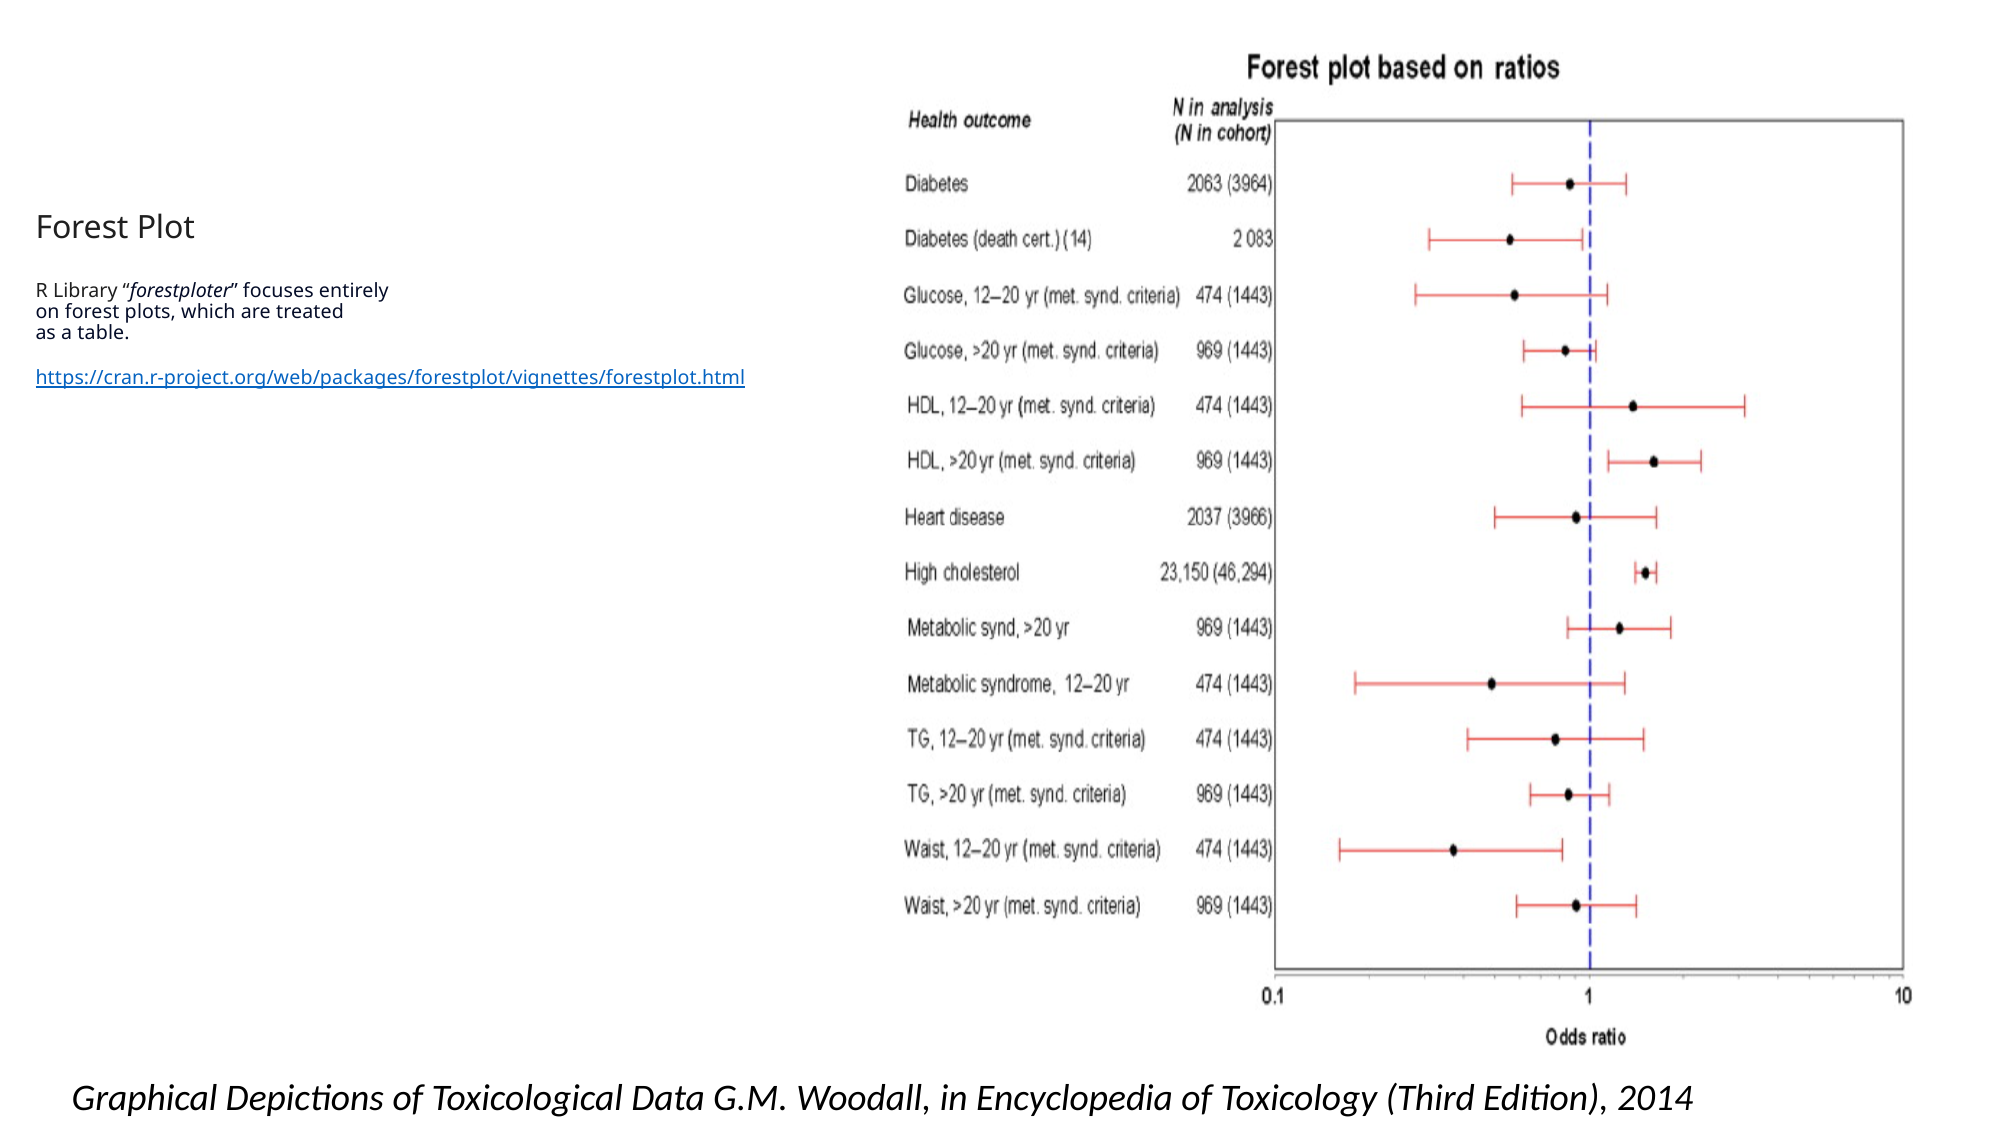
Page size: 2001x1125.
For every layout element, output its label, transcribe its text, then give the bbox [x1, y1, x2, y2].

text_box Graphical Depictions of Toxicological Data G.M. Woodall, in Encyclopedia of Toxicology (Third Edition), 2014 [56, 1065, 1710, 1125]
title Forest Plot R Library “forestploter” focuses entirely on forest plots, which are treated as a table. https://cran.r-project.org/web/packages/forestplot/vignettes/forestplot.html [20, 203, 867, 421]
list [867, 40, 1956, 1066]
